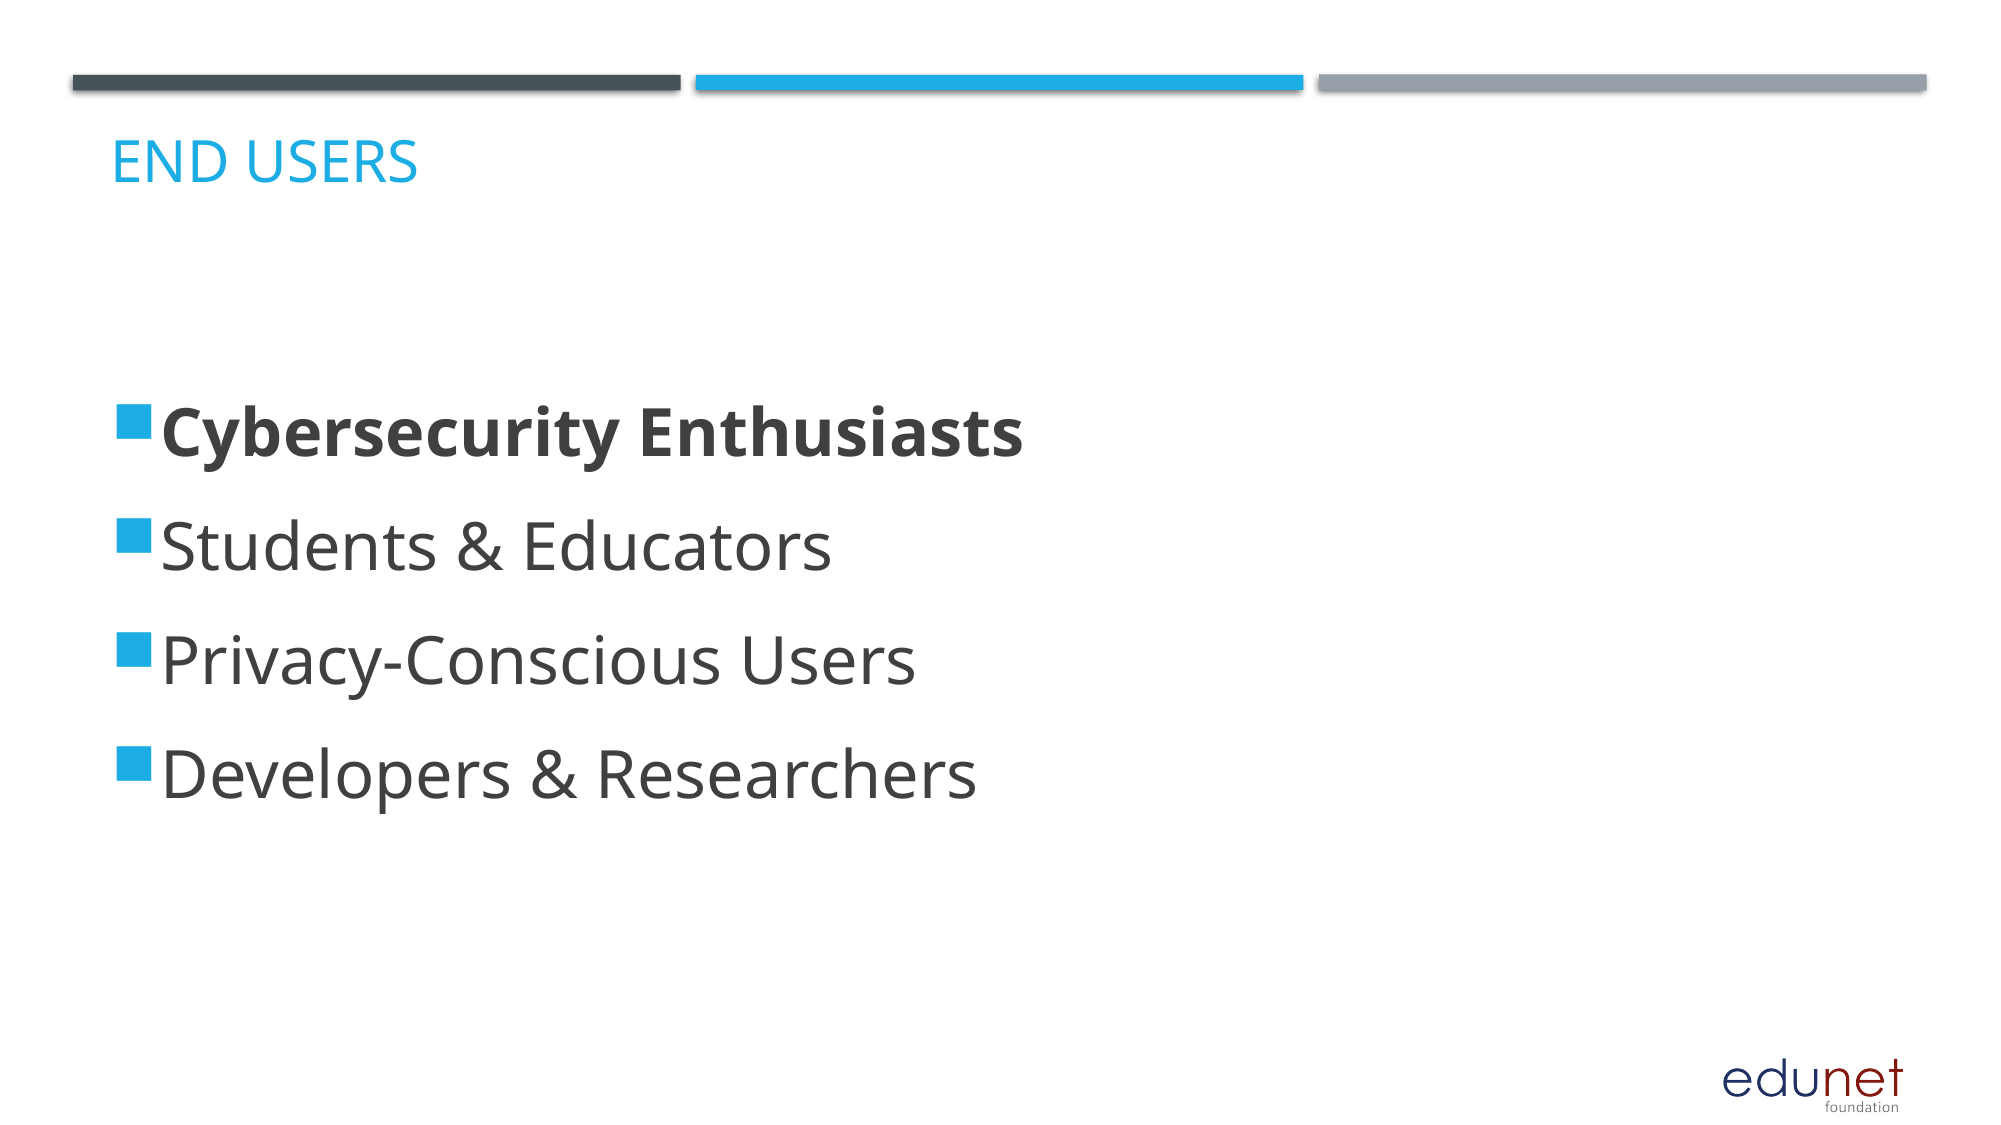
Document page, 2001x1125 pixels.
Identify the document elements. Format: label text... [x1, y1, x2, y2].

list Cybersecurity Enthusiasts Students & Educators Privacy-Conscious Users Developers & Researchers [95, 213, 1905, 981]
title End users [95, 115, 1905, 203]
picture [1719, 1056, 1905, 1116]
